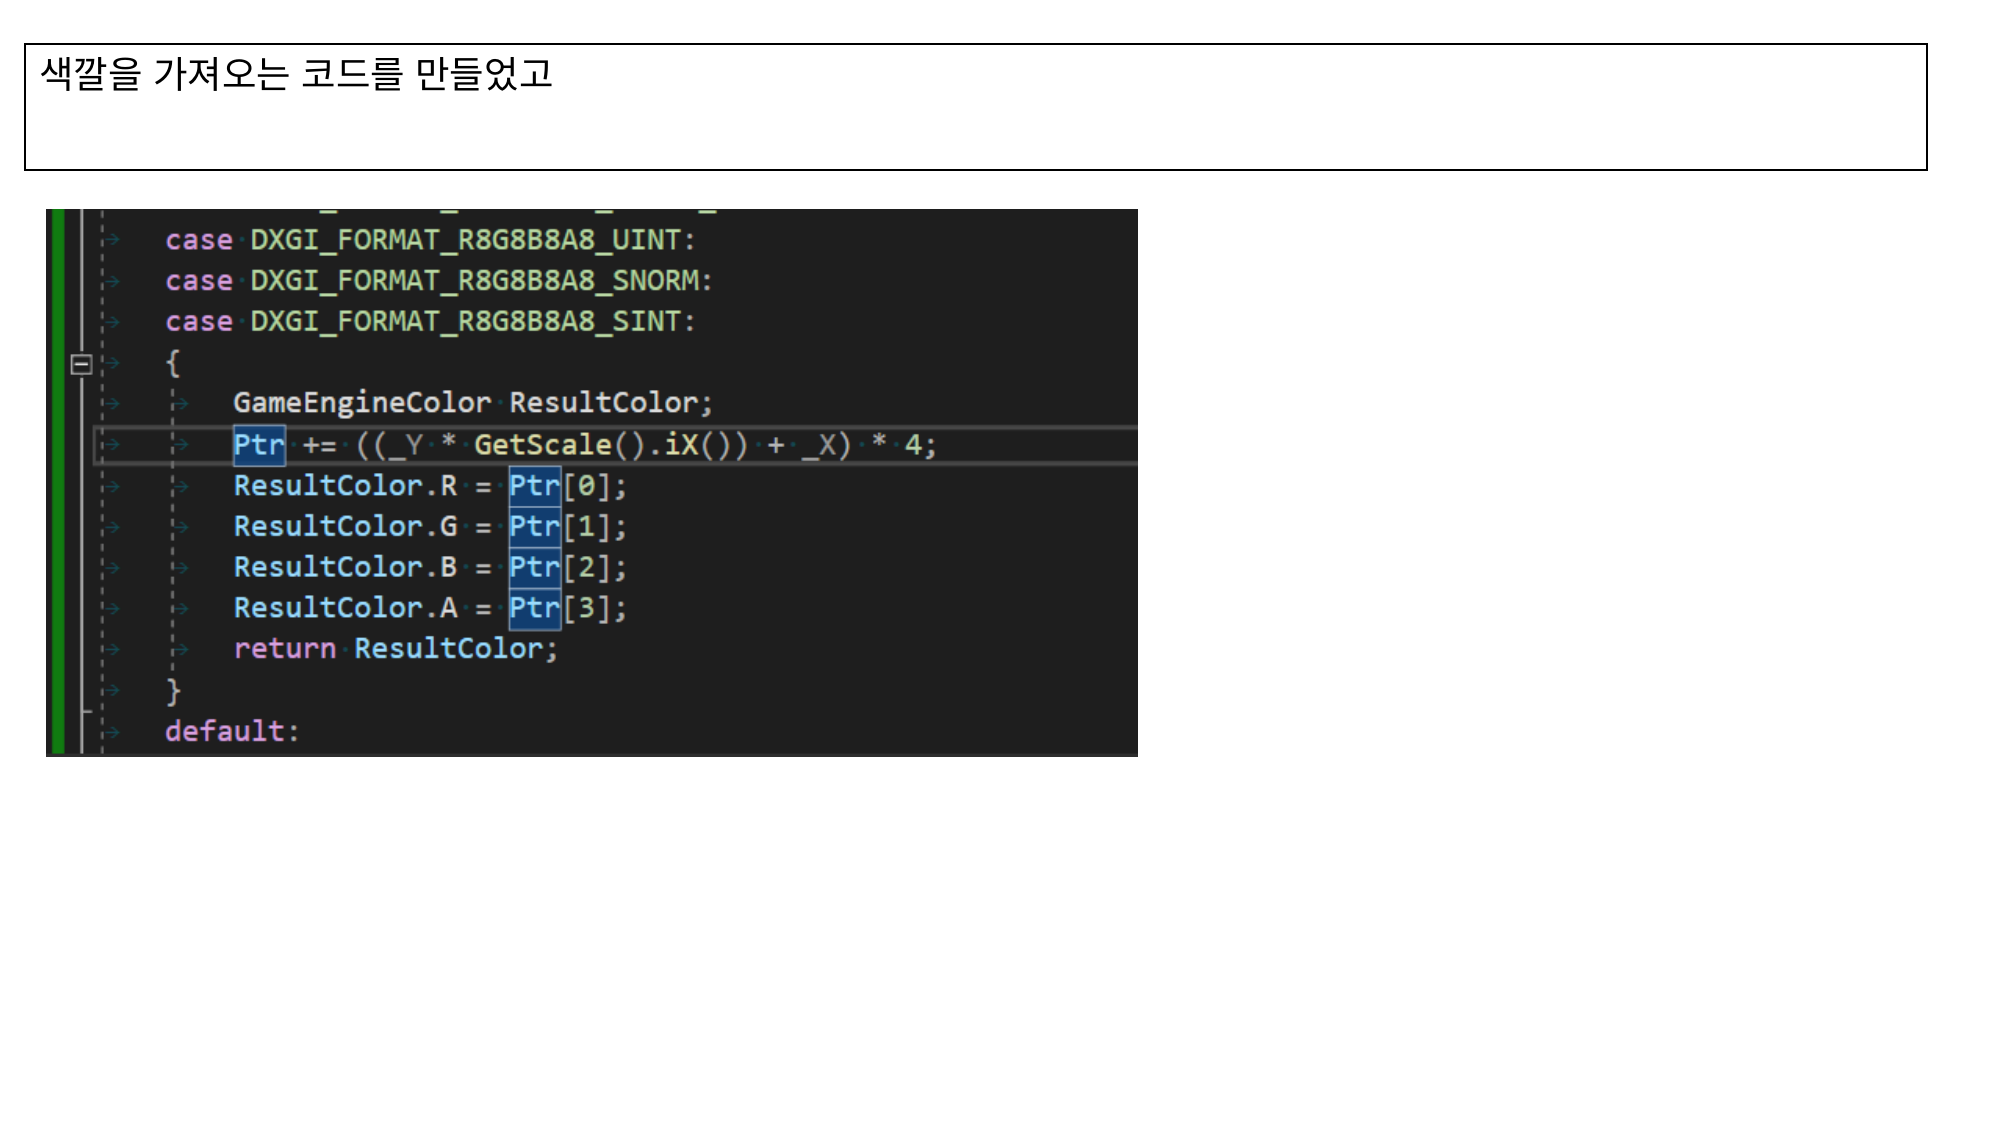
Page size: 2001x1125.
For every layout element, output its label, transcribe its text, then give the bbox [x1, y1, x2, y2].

picture [46, 209, 1138, 757]
text_box 색깔을 가져오는 코드를 만들었고 [24, 43, 1928, 171]
